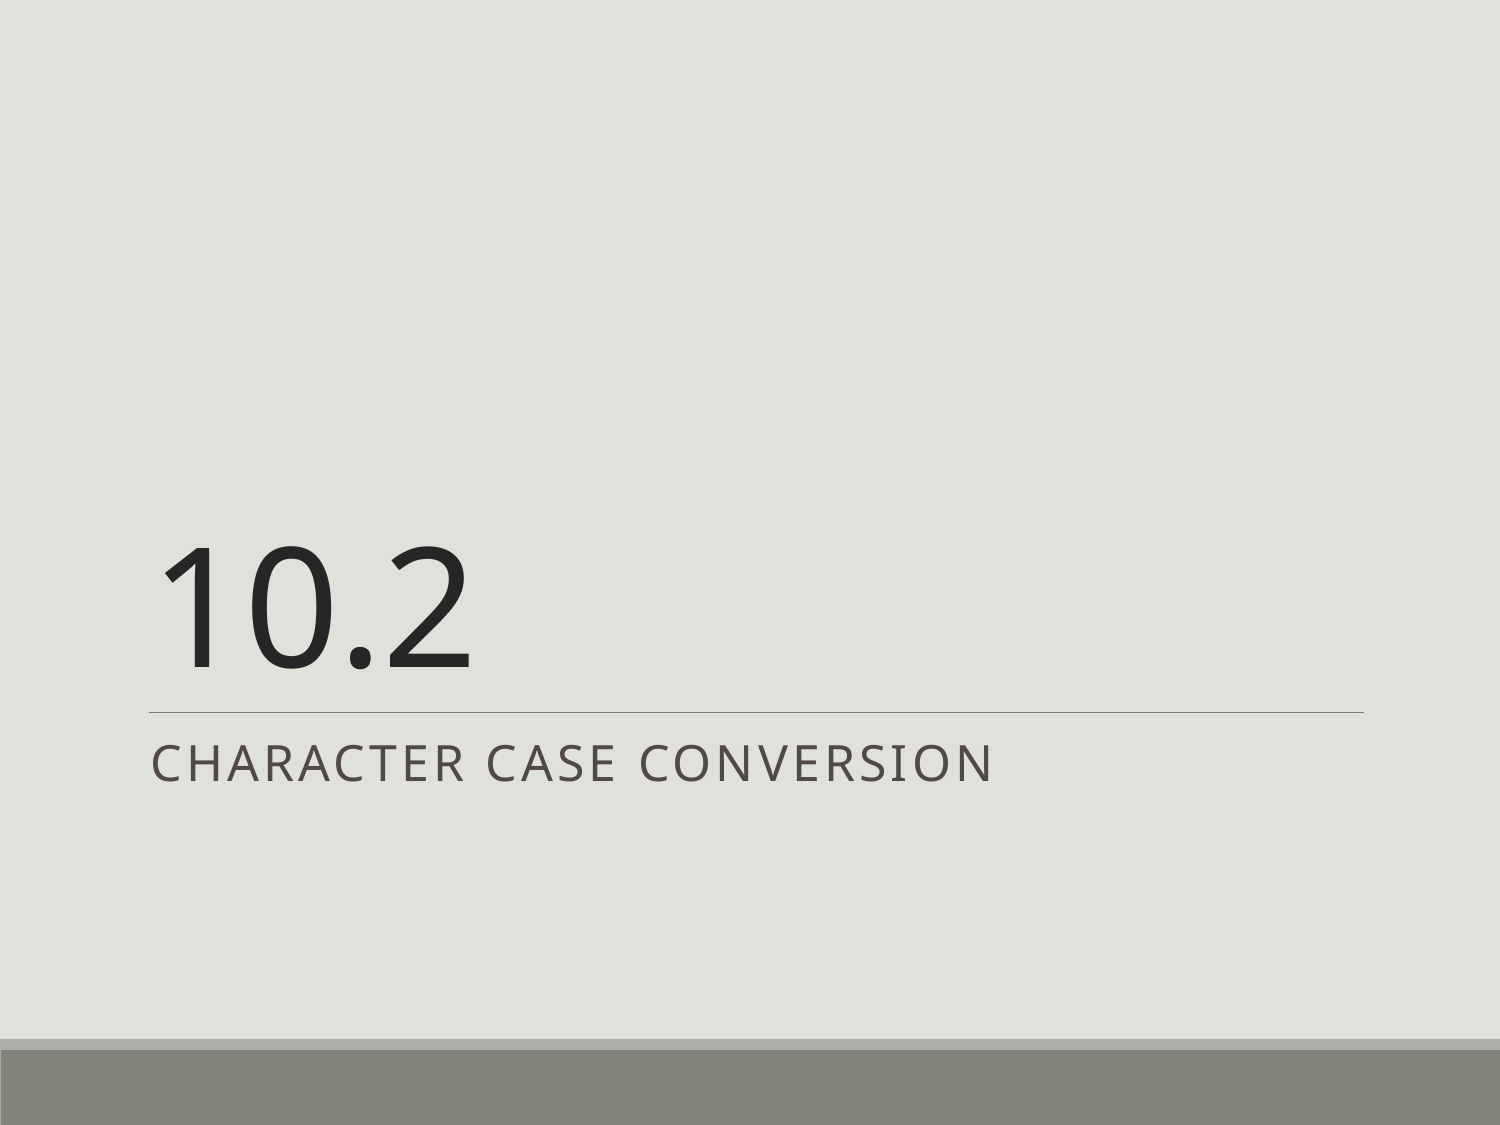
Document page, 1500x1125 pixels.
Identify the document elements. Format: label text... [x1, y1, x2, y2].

title 10.2 [135, 124, 1373, 710]
subtitle Character Case Conversion [135, 730, 1373, 919]
